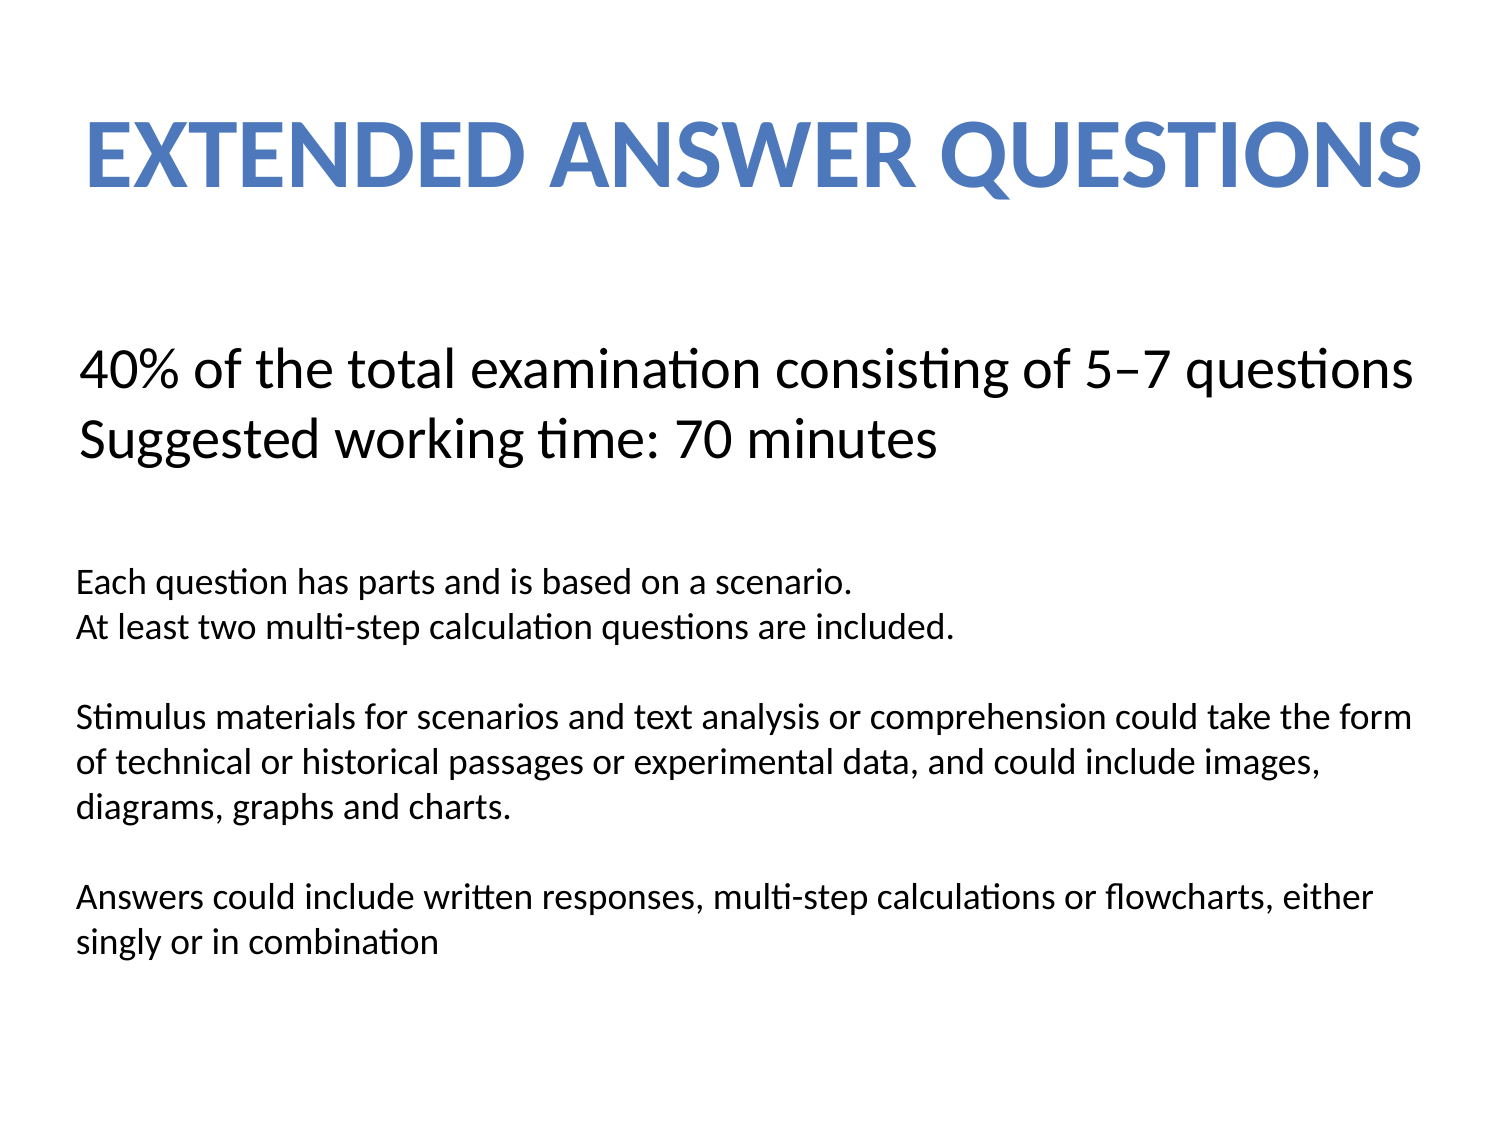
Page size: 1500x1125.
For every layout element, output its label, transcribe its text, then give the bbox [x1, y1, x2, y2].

text_box Each question has parts and is based on a scenario. At least two multi-step calculation questions are included. Stimulus materials for scenarios and text analysis or comprehension could take the form of technical or historical passages or experimental data, and could include images, diagrams, graphs and charts. Answers could include written responses, multi-step calculations or flowcharts, either singly or in combination [61, 549, 1434, 970]
text_box EXTENDED ANSWER QUESTIONS [69, 80, 1441, 216]
text_box 40% of the total examination consisting of 5–7 questions Suggested working time: 70 minutes [64, 322, 1430, 478]
